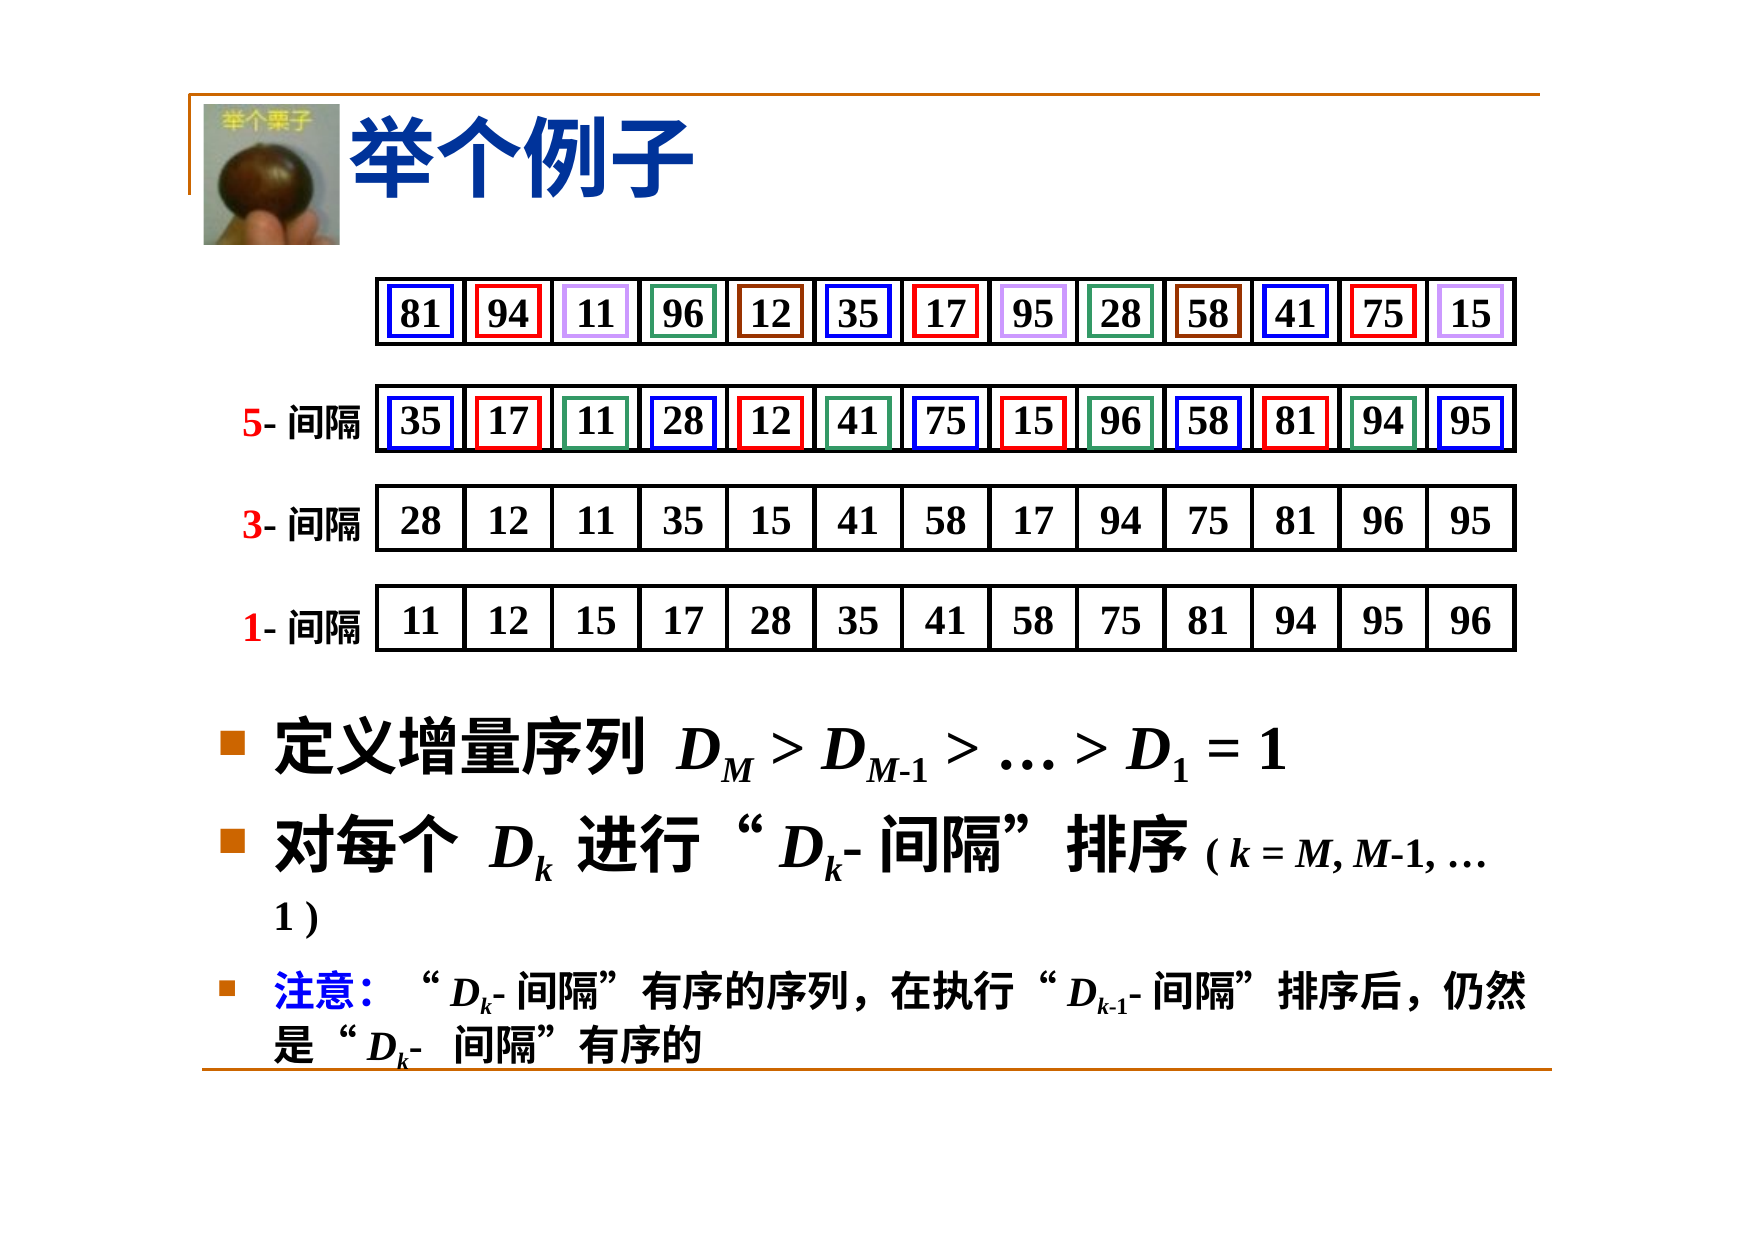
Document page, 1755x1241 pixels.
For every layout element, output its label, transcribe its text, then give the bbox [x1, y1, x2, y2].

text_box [1415, 397, 1503, 449]
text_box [551, 385, 1515, 456]
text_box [464, 485, 1340, 556]
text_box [564, 285, 650, 336]
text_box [476, 285, 563, 336]
text_box [203, 104, 340, 245]
text_box 5-间隔 3-间隔 1-间隔 定义增量序列 DM > DM-1 > … > D1 = 1 对每个 Dk 进行“Dk-间隔”排序( k = M, M-1, … 1 ) 注意：“Dk-间隔”有序的序列，在执行“Dk-1-间隔”排序后，仍然是“Dk- 间隔”有序的 [215, 393, 1534, 1074]
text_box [476, 397, 563, 449]
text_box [564, 397, 1415, 449]
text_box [464, 385, 550, 396]
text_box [376, 278, 1515, 349]
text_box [739, 285, 1240, 336]
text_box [389, 285, 475, 336]
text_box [1340, 485, 1515, 556]
title 举个例子 [346, 101, 701, 311]
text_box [389, 397, 475, 449]
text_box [376, 485, 463, 556]
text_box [1240, 285, 1503, 336]
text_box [376, 385, 463, 456]
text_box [651, 285, 738, 336]
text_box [376, 585, 1515, 656]
